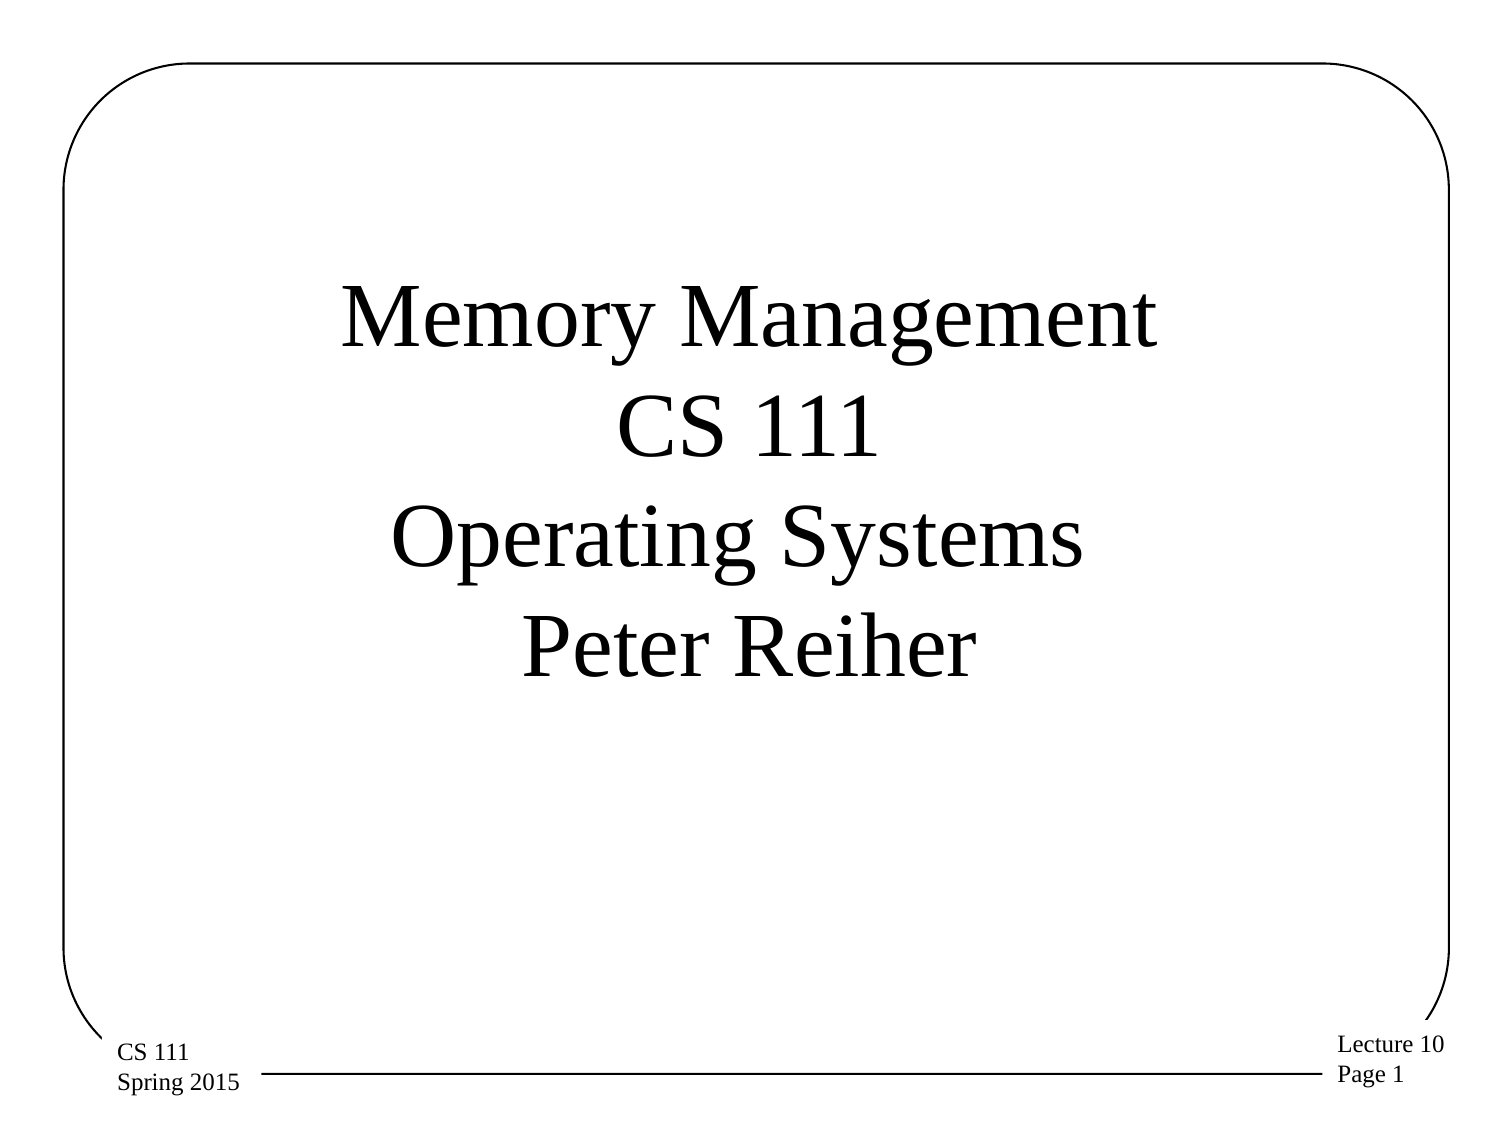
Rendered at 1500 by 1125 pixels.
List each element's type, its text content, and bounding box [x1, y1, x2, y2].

list [74, 449, 1426, 1125]
title Memory Management CS 111 Operating Systems Peter Reiher [112, 435, 1388, 449]
